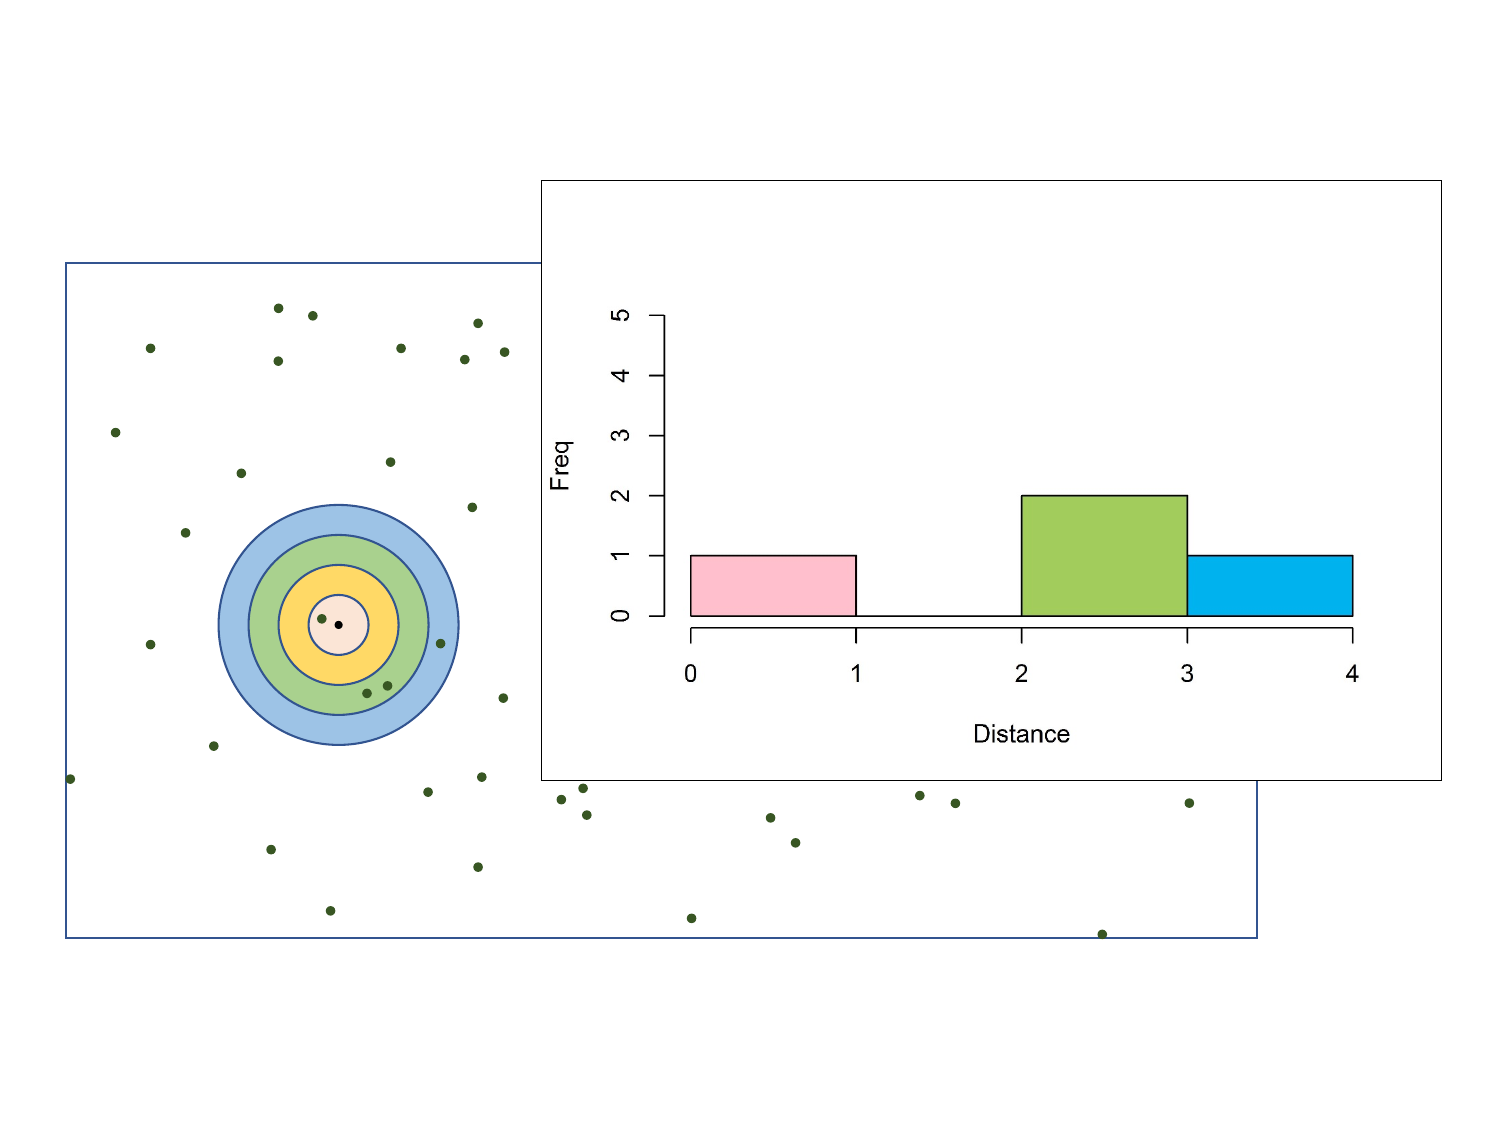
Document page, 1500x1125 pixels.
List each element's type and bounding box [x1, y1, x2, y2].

text_box [325, 906, 336, 916]
text_box [385, 457, 396, 467]
text_box [65, 262, 1258, 939]
text_box [236, 468, 247, 479]
text_box [1184, 798, 1195, 808]
text_box [914, 790, 925, 801]
text_box [950, 798, 961, 809]
text_box [467, 502, 478, 513]
text_box [273, 356, 284, 366]
text_box [145, 639, 156, 650]
text_box [765, 813, 776, 823]
text_box [556, 794, 567, 805]
text_box [65, 774, 76, 784]
text_box [498, 693, 509, 703]
text_box [218, 504, 459, 745]
text_box [578, 783, 588, 794]
text_box [208, 741, 219, 751]
text_box [499, 347, 510, 357]
text_box [1097, 929, 1108, 940]
text_box [308, 310, 318, 321]
text_box [423, 787, 433, 797]
text_box [790, 838, 801, 848]
text_box [476, 772, 487, 782]
text_box [686, 913, 697, 924]
text_box [581, 810, 592, 820]
text_box [266, 844, 276, 855]
text_box [273, 303, 284, 314]
picture [541, 180, 1442, 781]
text_box [110, 427, 121, 438]
text_box [459, 354, 470, 365]
text_box [180, 528, 191, 538]
text_box [396, 343, 406, 354]
text_box [145, 343, 156, 354]
text_box [473, 318, 483, 329]
text_box [473, 862, 483, 872]
